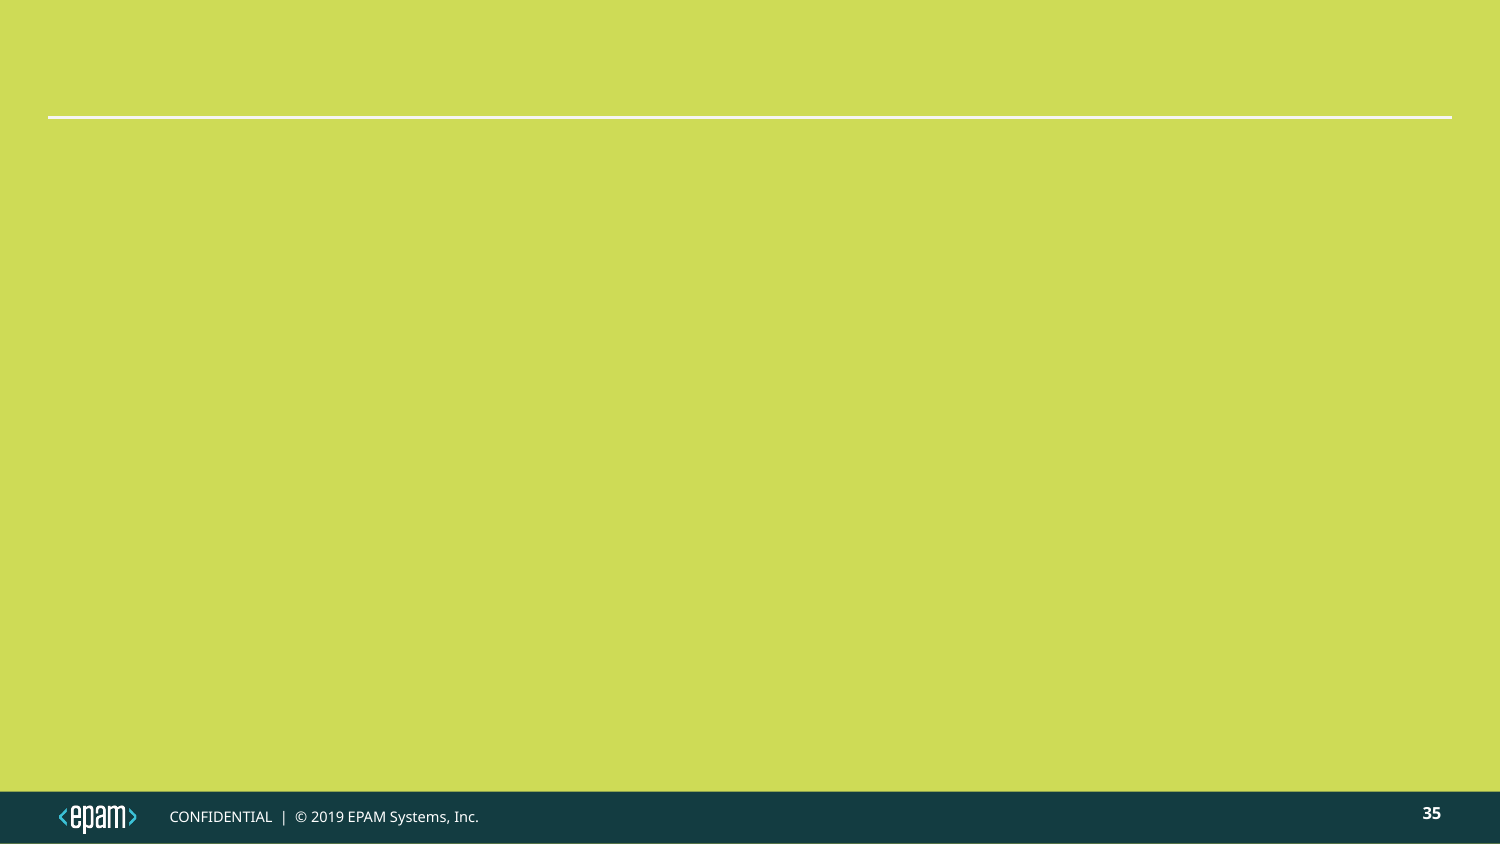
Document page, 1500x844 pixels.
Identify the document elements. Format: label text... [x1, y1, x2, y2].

slide_number 35 [1216, 791, 1442, 844]
